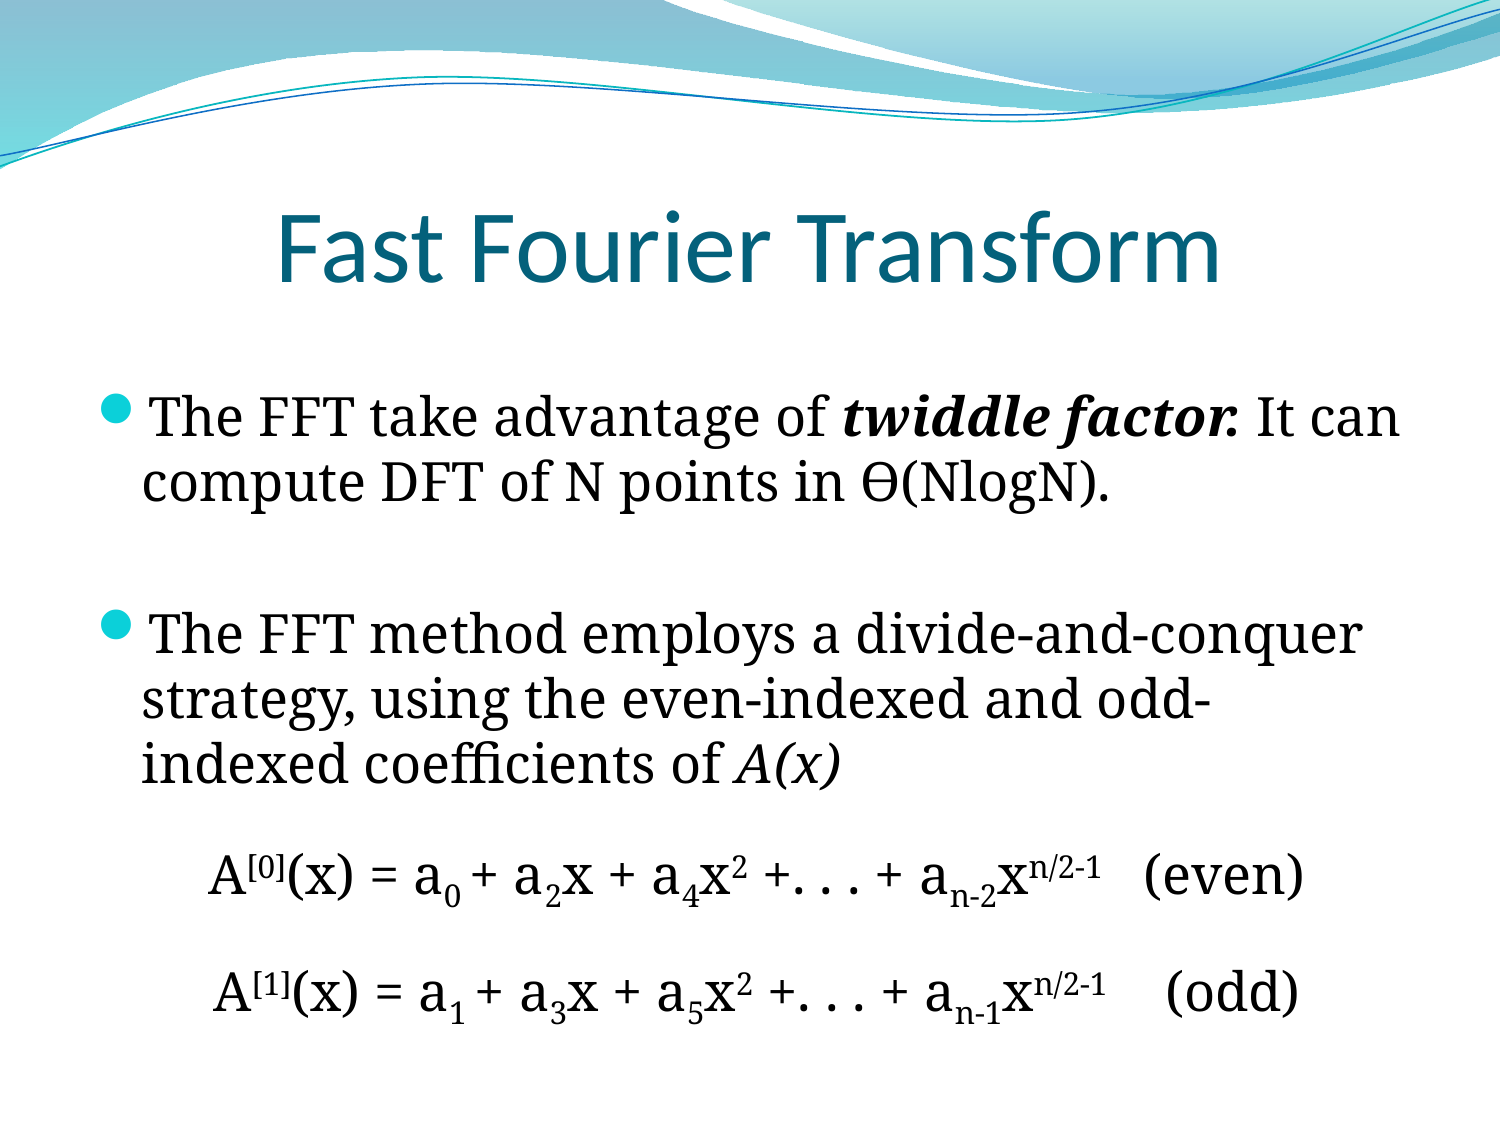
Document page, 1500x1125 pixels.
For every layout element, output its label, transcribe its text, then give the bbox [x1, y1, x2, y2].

list The FFT take advantage of twiddle factor. It can compute DFT of N points in Ө(NlogN). The FFT method employs a divide-and-conquer strategy, using the even-indexed and odd-indexed coefficients of A(x) A[0](x) = a0 + a2x + a4x2 +. . . + an-2xn/2-1 (even) A[1](x) = a1 + a3x + a5x2 +. . . + an-1xn/2-1 (odd) [82, 375, 1432, 1095]
title Fast Fourier Transform [75, 115, 1425, 303]
